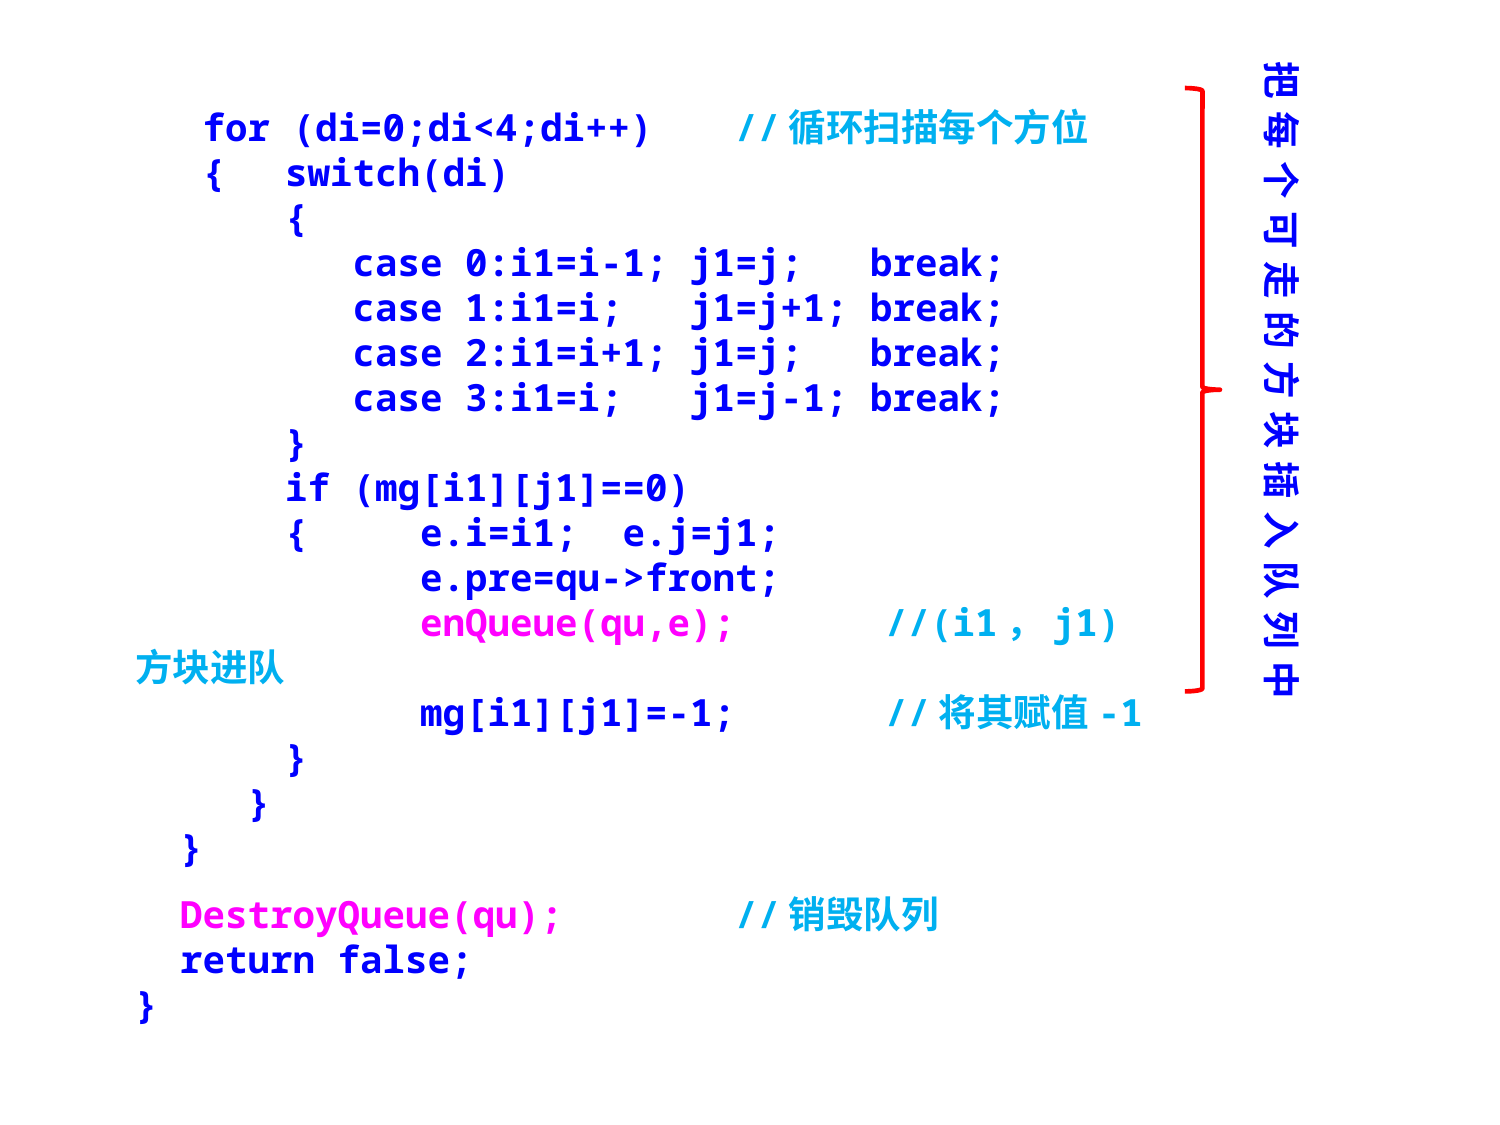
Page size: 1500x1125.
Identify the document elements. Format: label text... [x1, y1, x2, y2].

text_box for (di=0;di<4;di++) //循环扫描每个方位 { switch(di) { case 0:i1=i-1; j1=j; break; case 1:i1=i; j1=j+1; break; case 2:i1=i+1; j1=j; break; case 3:i1=i; j1=j-1; break; } if (mg[i1][j1]==0) { e.i=i1; e.j=j1; e.pre=qu->front; enQueue(qu,e); //(i1，j1)方块进队 mg[i1][j1]=-1; //将其赋值-1 } } } DestroyQueue(qu); //销毁队列 return false; } [103, 72, 1162, 1052]
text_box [1184, 46, 1313, 739]
